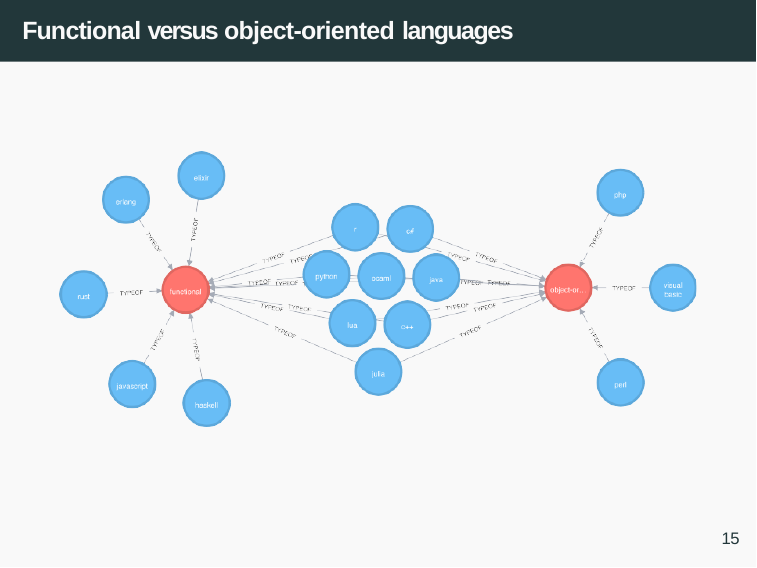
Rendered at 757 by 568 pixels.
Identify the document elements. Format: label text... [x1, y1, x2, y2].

text_box [59, 151, 697, 427]
title Functional versus object-oriented languages [20, 12, 522, 110]
slide_number 15 [717, 523, 744, 568]
